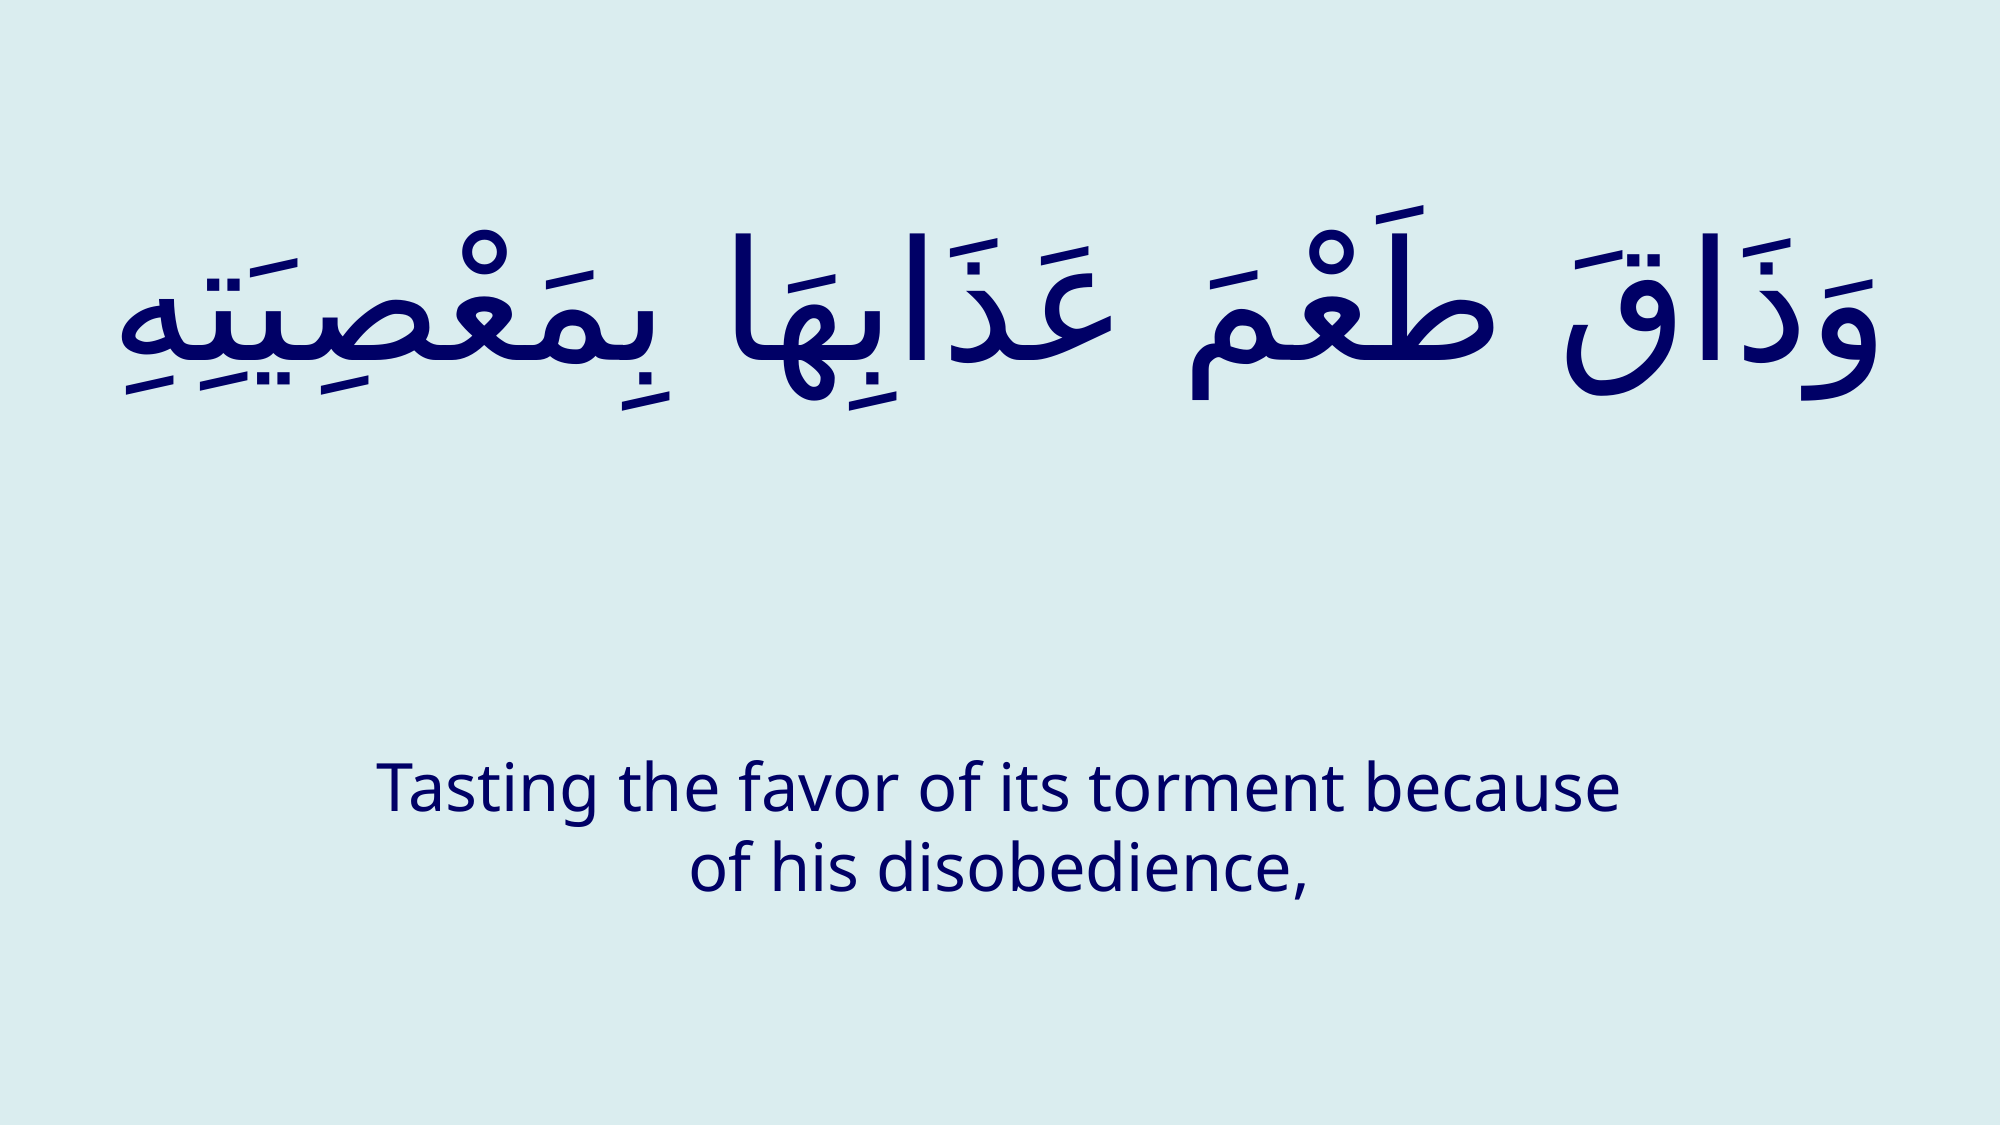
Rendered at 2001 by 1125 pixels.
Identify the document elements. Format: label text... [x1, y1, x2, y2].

title وَذَاقَ طَعْمَ عَذَابِهَا بِمَعْصِیَتِهِ [0, 200, 2000, 388]
list Tasting the favor of its torment because of his disobedience, [356, 737, 1644, 1050]
